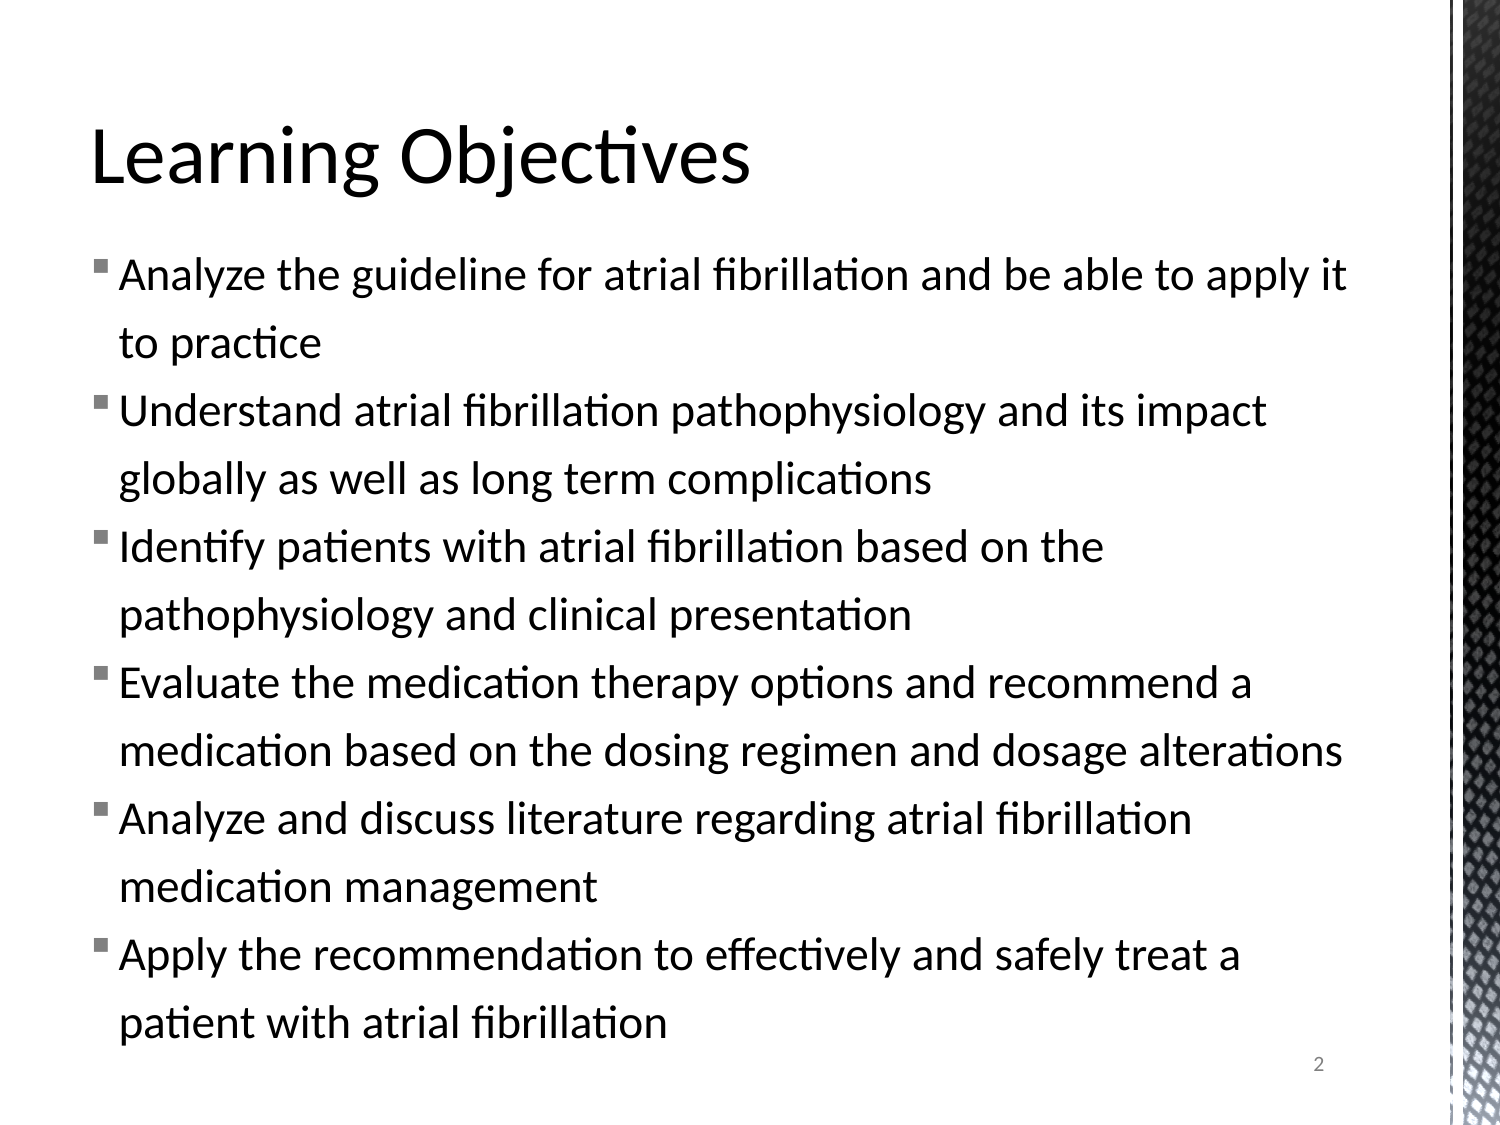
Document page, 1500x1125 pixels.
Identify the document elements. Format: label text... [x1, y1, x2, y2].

slide_number 2 [1275, 1050, 1363, 1075]
list Analyze the guideline for atrial fibrillation and be able to apply it to practice Understand atrial fibrillation pathophysiology and its impact globally as well as long term complications Identify patients with atrial fibrillation based on the pathophysiology and clinical presentation Evaluate the medication therapy options and recommend a medication based on the dosing regimen and dosage alterations Analyze and discuss literature regarding atrial fibrillation medication management Apply the recommendation to effectively and safely treat a patient with atrial fibrillation [75, 224, 1375, 1098]
picture [1447, 0, 1500, 1125]
title Learning Objectives [75, 75, 1363, 225]
